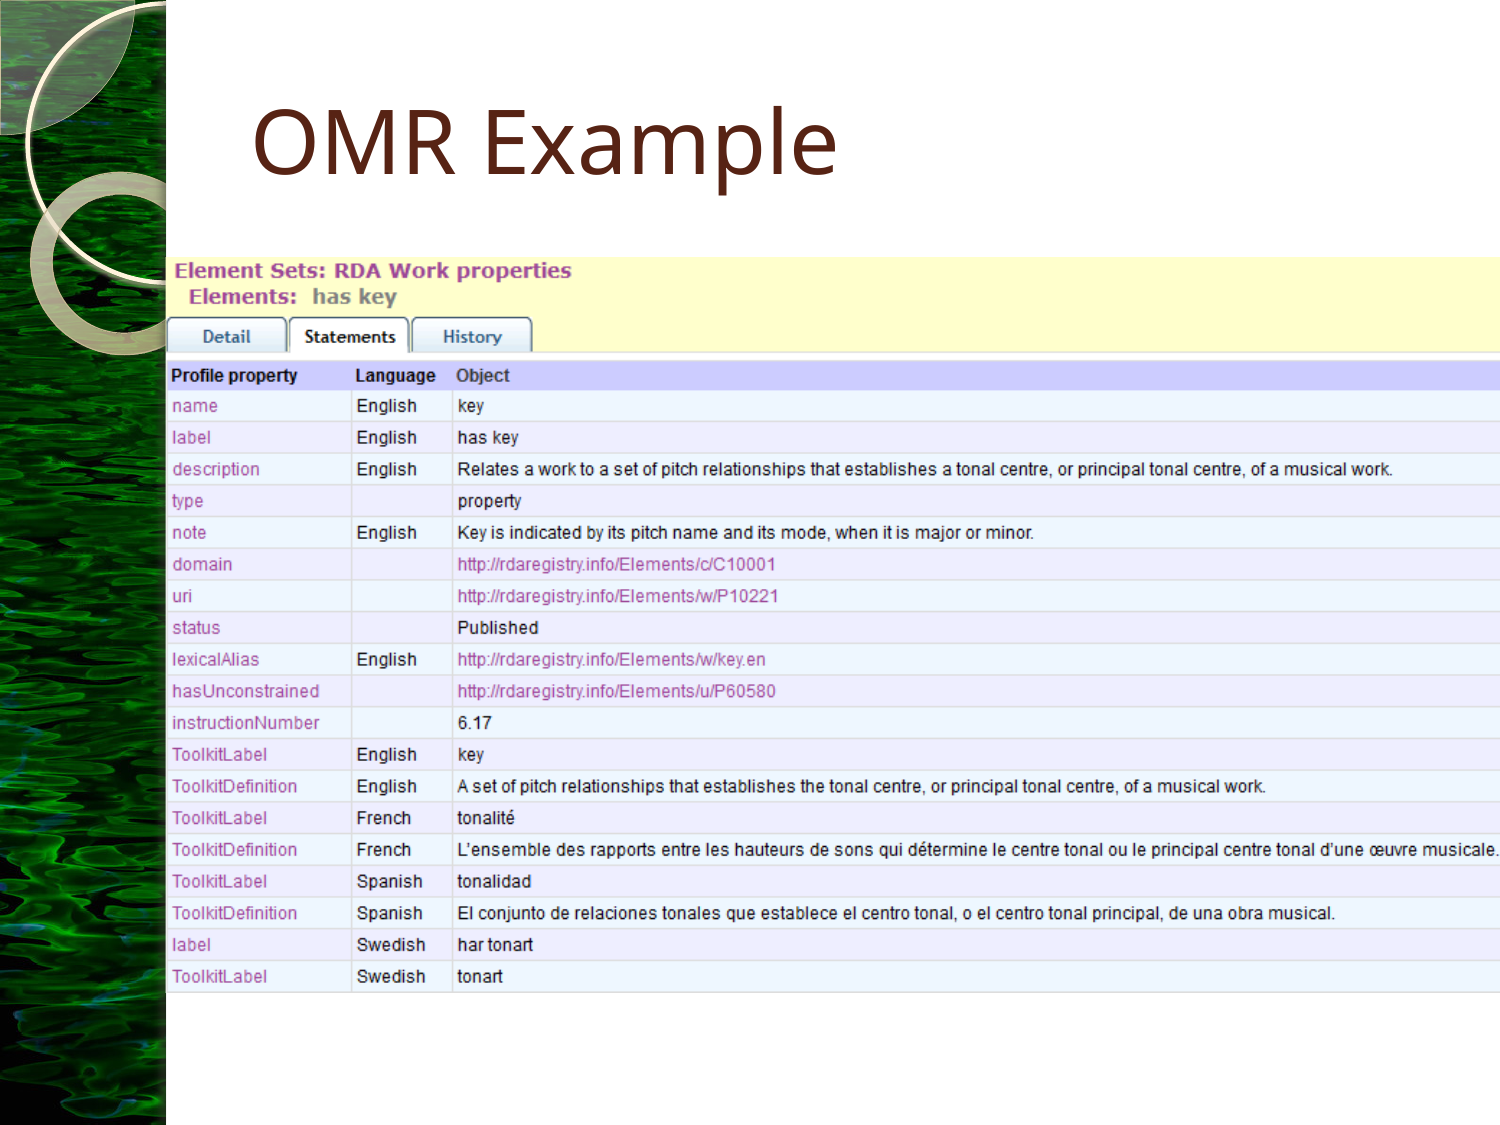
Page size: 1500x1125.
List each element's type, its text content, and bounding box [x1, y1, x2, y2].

picture [136, 0, 164, 4]
picture [53, 241, 160, 332]
title OMR Example [235, 45, 1466, 233]
picture [32, 13, 160, 207]
picture [0, 134, 166, 1125]
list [165, 257, 1500, 994]
picture [62, 195, 160, 280]
